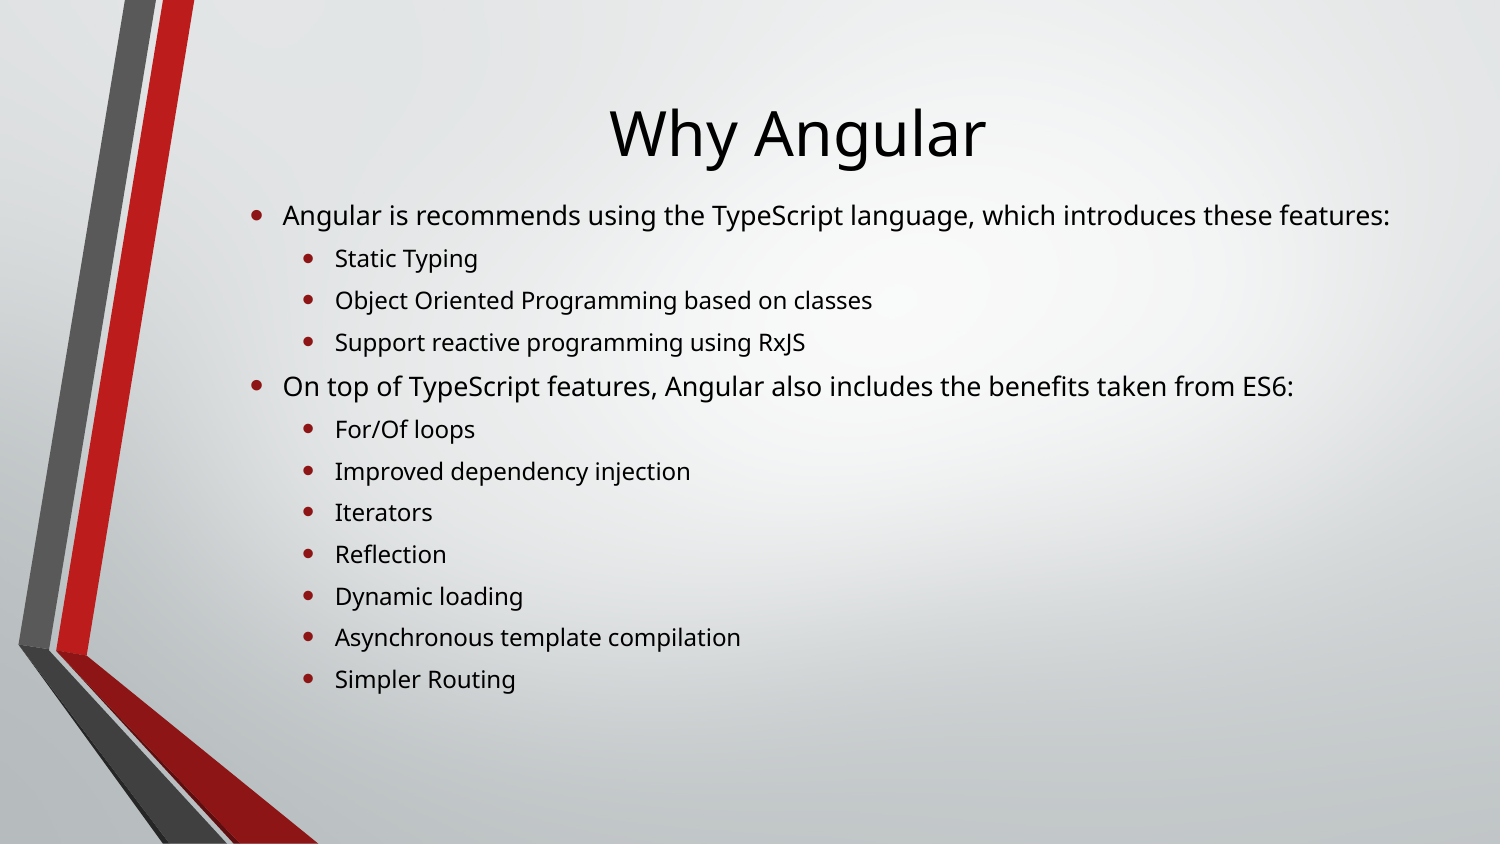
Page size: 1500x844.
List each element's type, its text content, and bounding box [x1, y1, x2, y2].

list Angular is recommends using the TypeScript language, which introduces these features: Static Typing Object Oriented Programming based on classes Support reactive programming using RxJS On top of TypeScript features, Angular also includes the benefits taken from ES6: For/Of loops Improved dependency injection Iterators Reflection Dynamic loading Asynchronous template compilation Simpler Routing [182, 179, 1416, 713]
title Why Angular [182, 84, 1416, 179]
